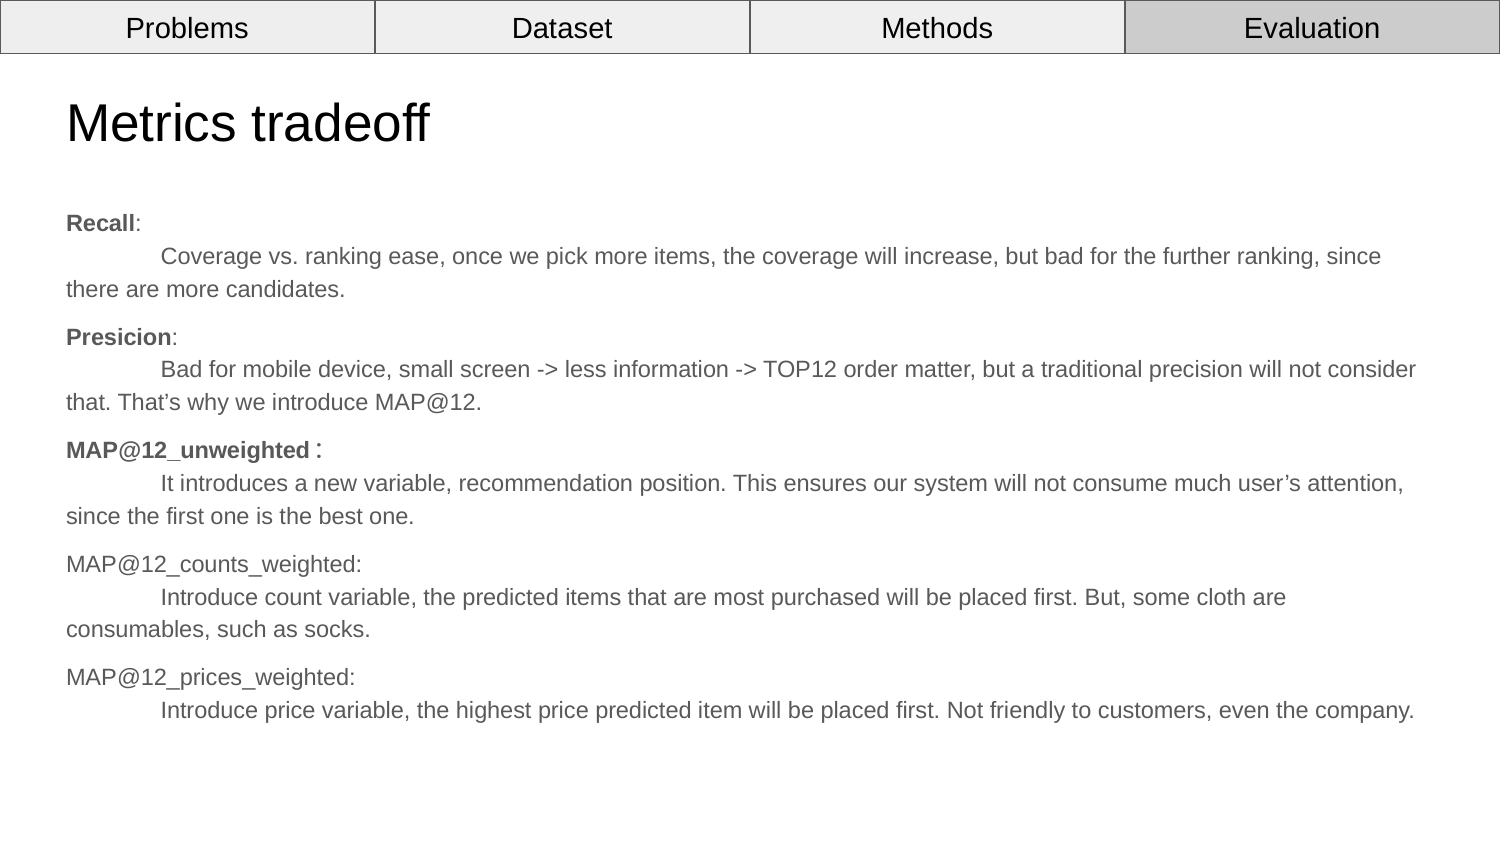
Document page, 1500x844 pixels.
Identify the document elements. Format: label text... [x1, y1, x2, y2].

text_box Dataset [374, 0, 749, 54]
text_box Problems [0, 0, 374, 54]
list Recall: Coverage vs. ranking ease, once we pick more items, the coverage will increase, but bad for the further ranking, since there are more candidates. Presicion: Bad for mobile device, small screen -> less information -> TOP12 order matter, but a traditional precision will not consider that. That’s why we introduce MAP@12. MAP@12_unweighted： It introduces a new variable, recommendation position. This ensures our system will not consume much user’s attention, since the first one is the best one. MAP@12_counts_weighted: Introduce count variable, the predicted items that are most purchased will be placed first. But, some cloth are consumables, such as socks. MAP@12_prices_weighted: Introduce price variable, the highest price predicted item will be placed first. Not friendly to customers, even the company. [51, 189, 1449, 750]
text_box Evaluation [1124, 0, 1500, 54]
title Metrics tradeoff [51, 72, 1449, 167]
text_box Methods [749, 0, 1124, 54]
